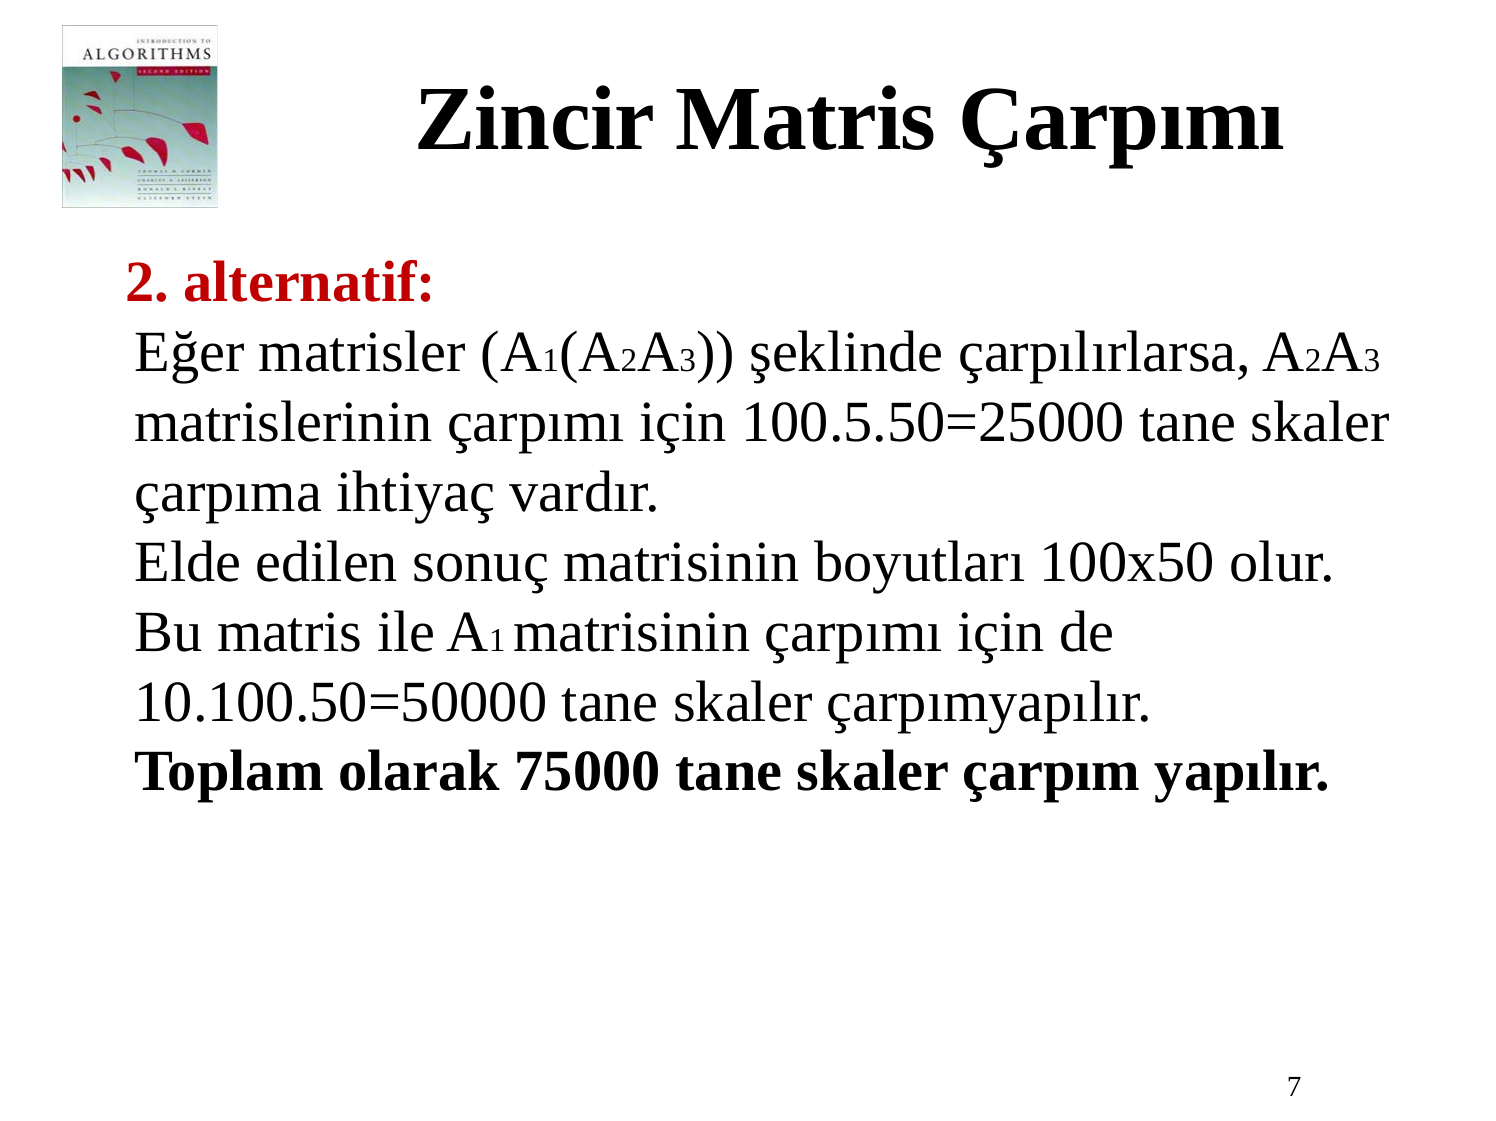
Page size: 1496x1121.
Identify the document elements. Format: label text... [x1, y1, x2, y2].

slide_number 7 [1284, 1067, 1375, 1104]
title Zincir Matris Çarpımı [262, 2, 1496, 248]
text_box 2. alternatif: Eğer matrisler (A1(A2A3)) şeklinde çarpılırlarsa, A2A3 matrislerinin çarpımı için 100.5.50=25000 tane skaler çarpıma ihtiyaç vardır. Elde edilen sonuç matrisinin boyutları 100x50 olur. Bu matris ile A1 matrisinin çarpımı için de 10.100.50=50000 tane skaler çarpımyapılır. Toplam olarak 75000 tane skaler çarpım yapılır. [35, 235, 1459, 810]
picture [62, 25, 218, 208]
